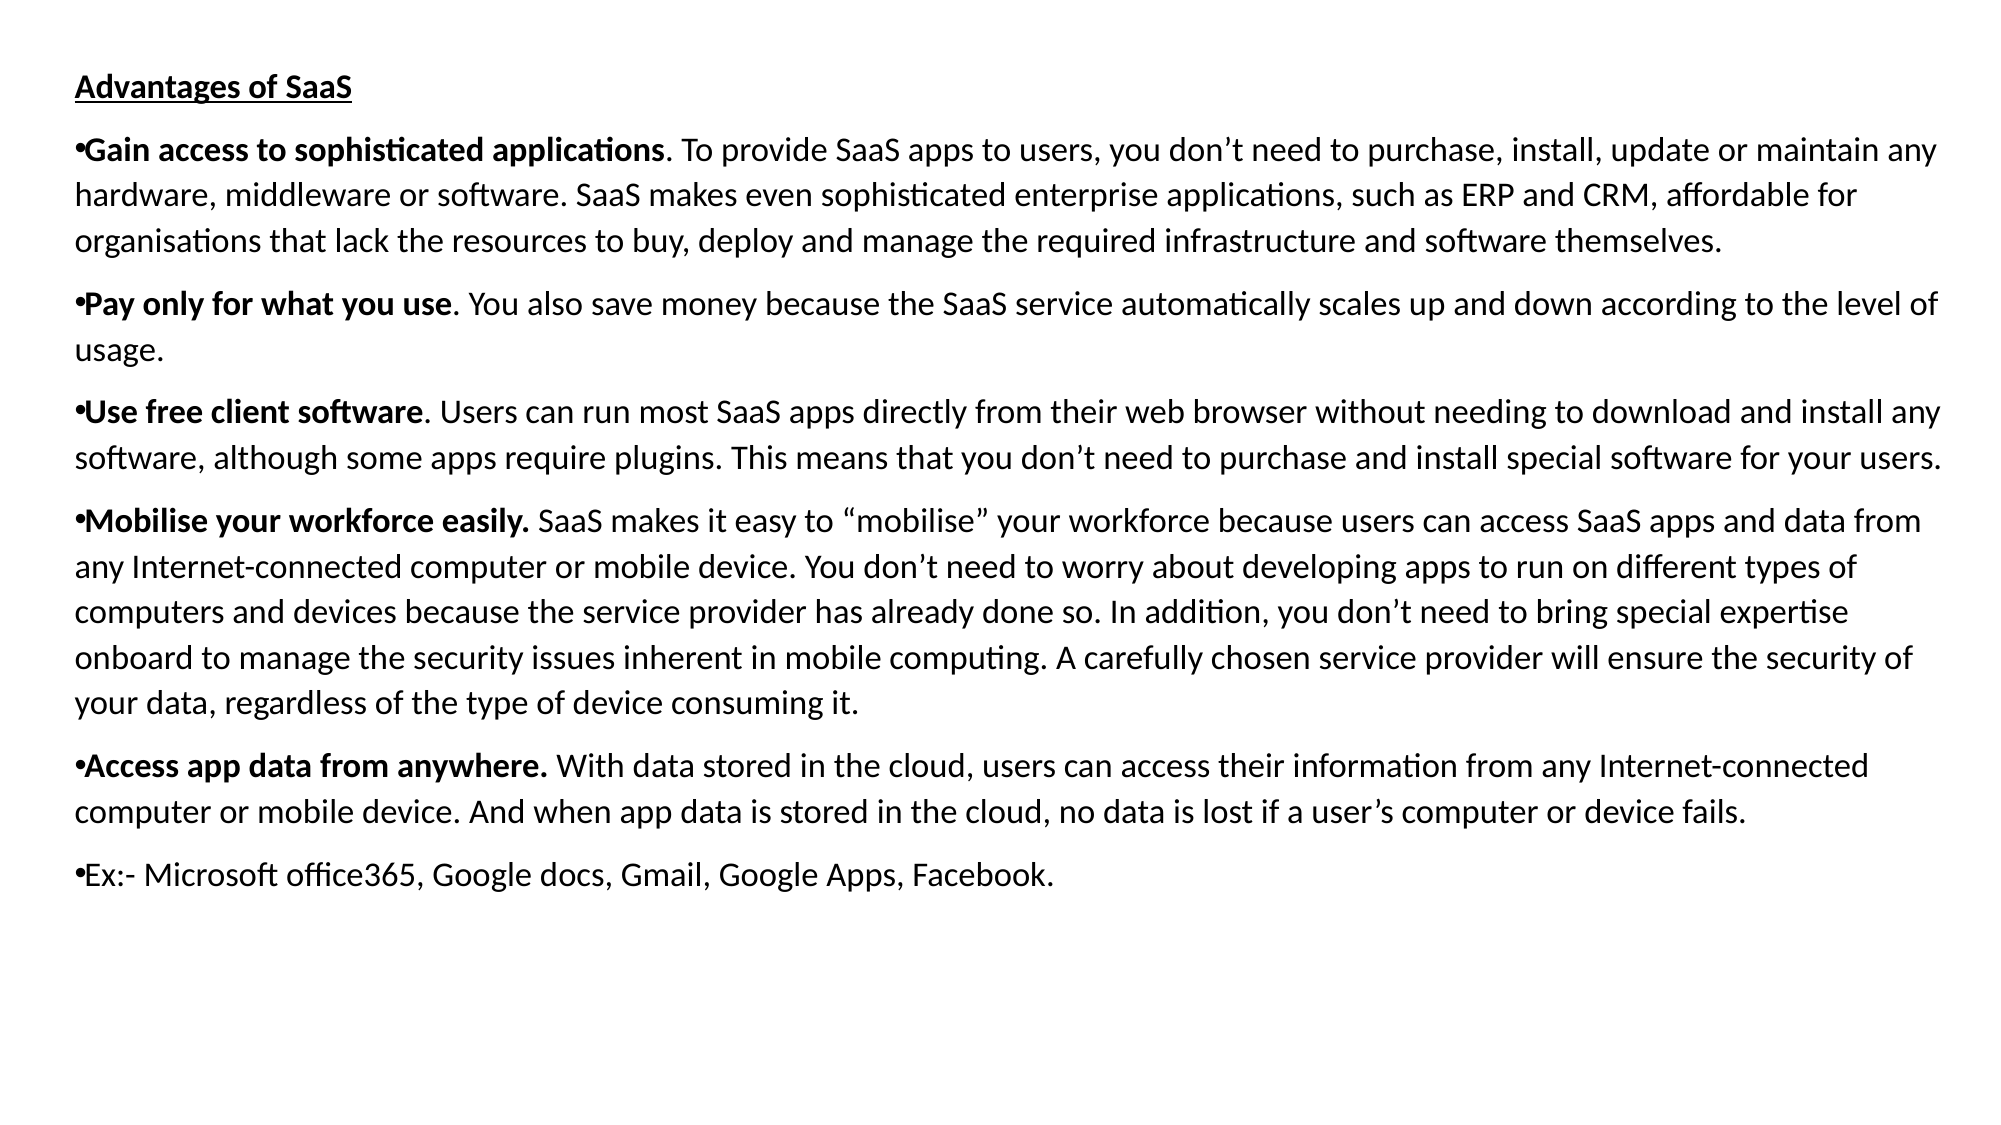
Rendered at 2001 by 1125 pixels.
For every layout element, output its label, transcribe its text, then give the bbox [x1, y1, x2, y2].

list Advantages of SaaS Gain access to sophisticated applications. To provide SaaS apps to users, you don’t need to purchase, install, update or maintain any hardware, middleware or software. SaaS makes even sophisticated enterprise applications, such as ERP and CRM, affordable for organisations that lack the resources to buy, deploy and manage the required infrastructure and software themselves. Pay only for what you use. You also save money because the SaaS service automatically scales up and down according to the level of usage. Use free client software. Users can run most SaaS apps directly from their web browser without needing to download and install any software, although some apps require plugins. This means that you don’t need to purchase and install special software for your users. Mobilise your workforce easily. SaaS makes it easy to “mobilise” your workforce because users can access SaaS apps and data from any Internet-connected computer or mobile device. You don’t need to worry about developing apps to run on different types of computers and devices because the service provider has already done so. In addition, you don’t need to bring special expertise onboard to manage the security issues inherent in mobile computing. A carefully chosen service provider will ensure the security of your data, regardless of the type of device consuming it. Access app data from anywhere. With data stored in the cloud, users can access their information from any Internet-connected computer or mobile device. And when app data is stored in the cloud, no data is lost if a user’s computer or device fails. Ex:- Microsoft office365, Google docs, Gmail, Google Apps, Facebook. [59, 52, 1974, 932]
